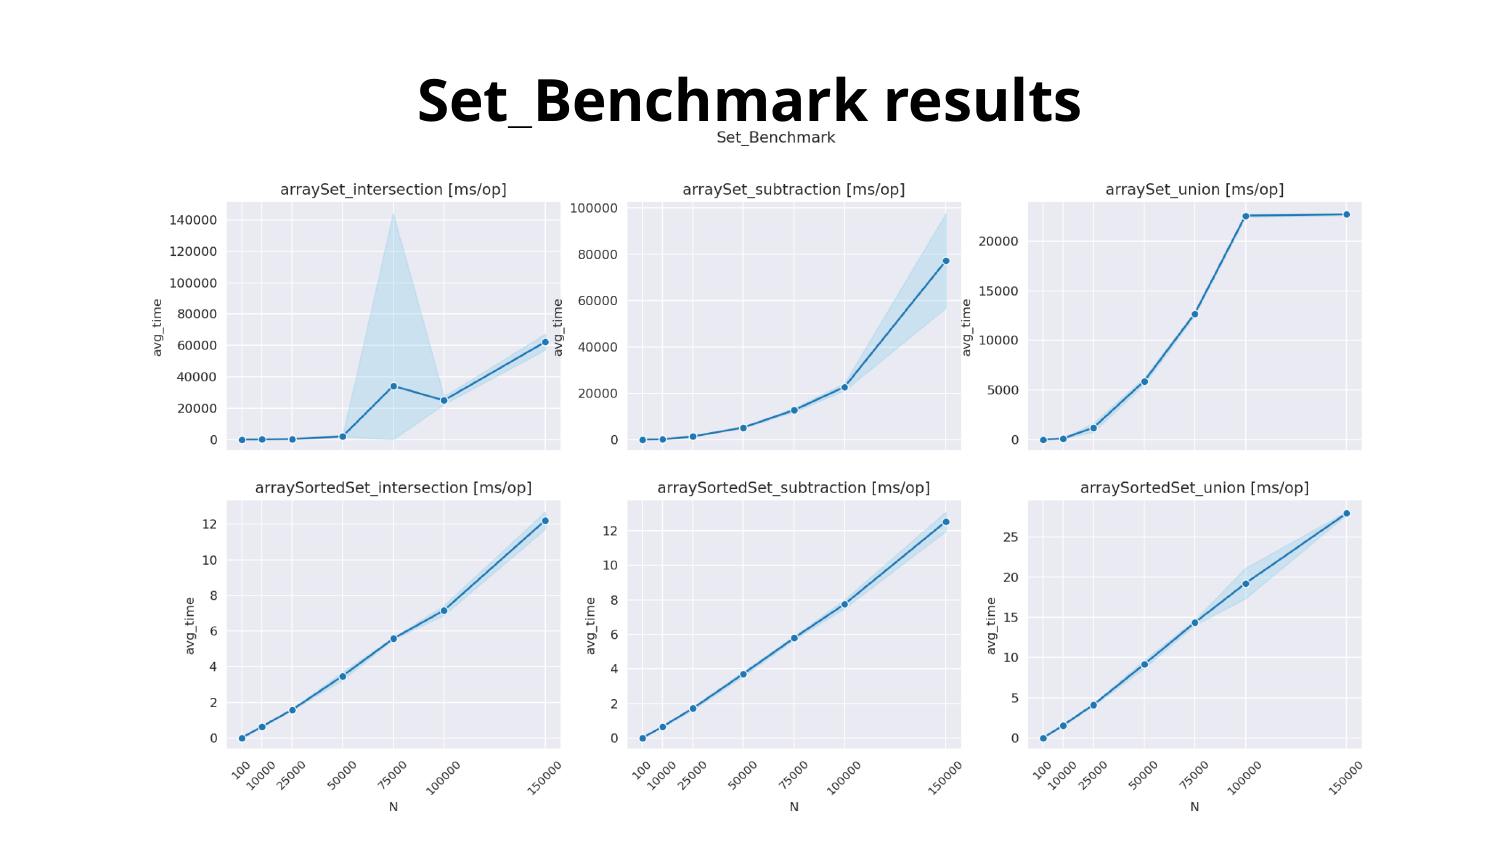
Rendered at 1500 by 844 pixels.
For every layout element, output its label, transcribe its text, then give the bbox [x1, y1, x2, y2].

title Set_Benchmark results [75, 67, 1425, 129]
picture [119, 128, 1381, 819]
